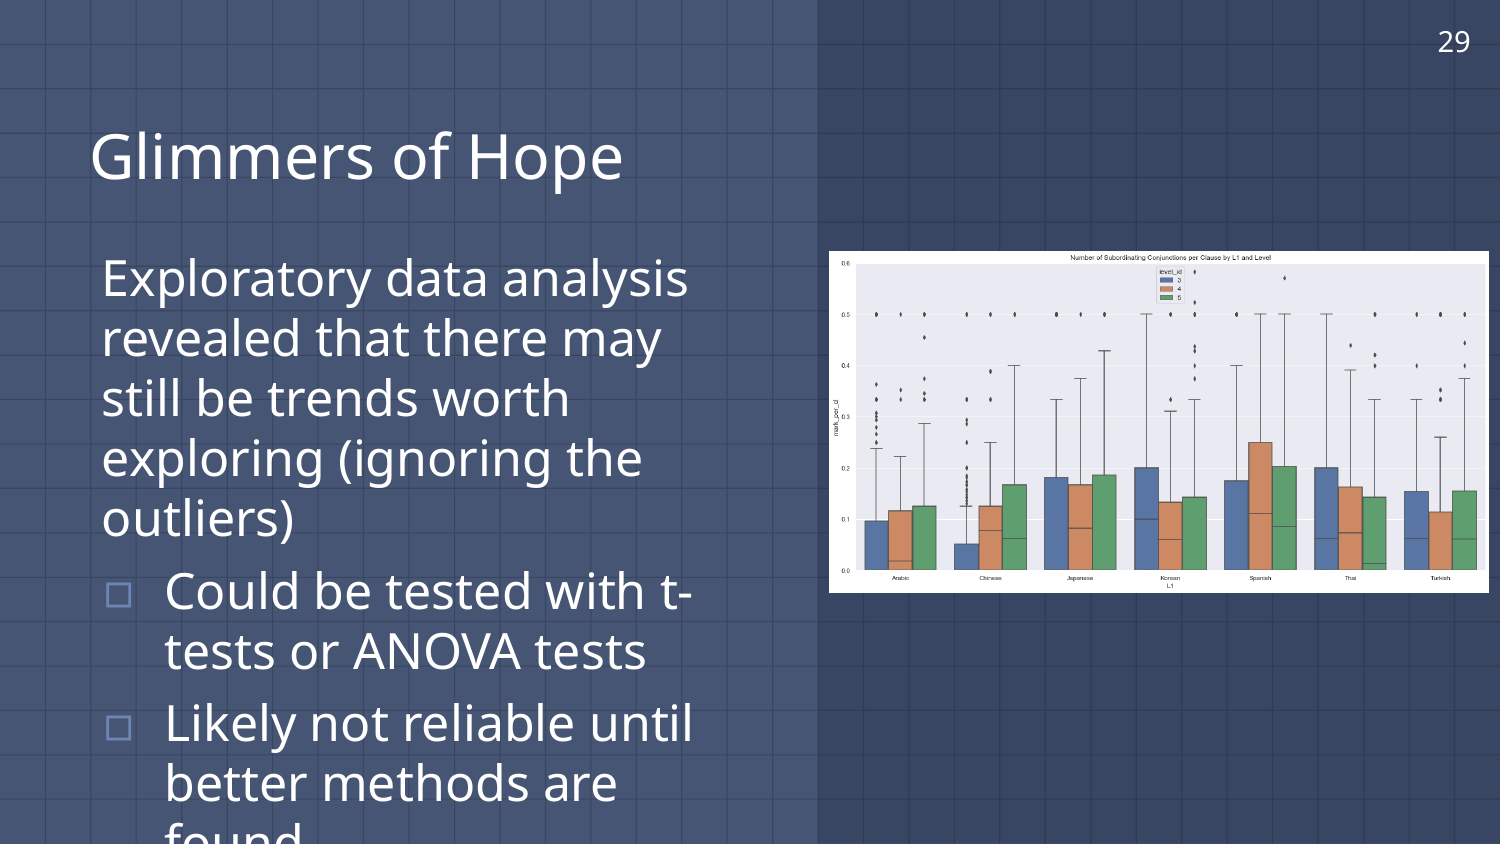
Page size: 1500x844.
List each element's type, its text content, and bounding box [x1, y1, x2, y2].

picture [829, 251, 1489, 593]
title Glimmers of Hope [74, 101, 728, 231]
slide_number 29 [1408, 0, 1500, 88]
list Exploratory data analysis revealed that there may still be trends worth exploring (ignoring the outliers) Could be tested with t-tests or ANOVA tests Likely not reliable until better methods are found [74, 231, 728, 740]
